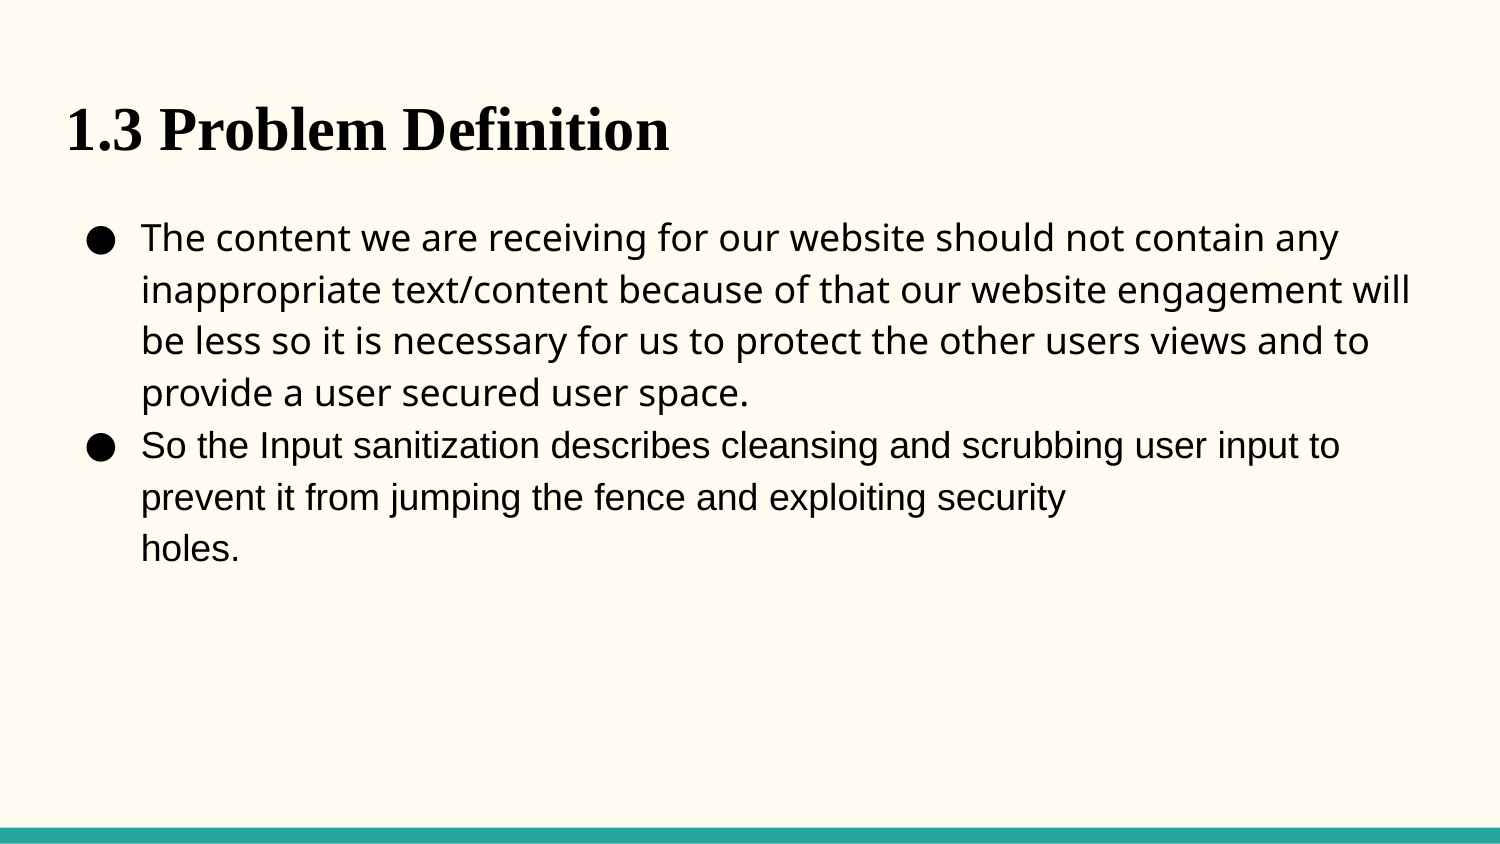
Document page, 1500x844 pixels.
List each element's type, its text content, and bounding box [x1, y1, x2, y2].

text_box The content we are receiving for our website should not contain any inappropriate text/content because of that our website engagement will be less so it is necessary for us to protect the other users views and to provide a user secured user space. So the Input sanitization describes cleansing and scrubbing user input to prevent it from jumping the fence and exploiting security holes. [51, 192, 1449, 750]
text_box 1.3 Problem Definition [51, 72, 1449, 174]
